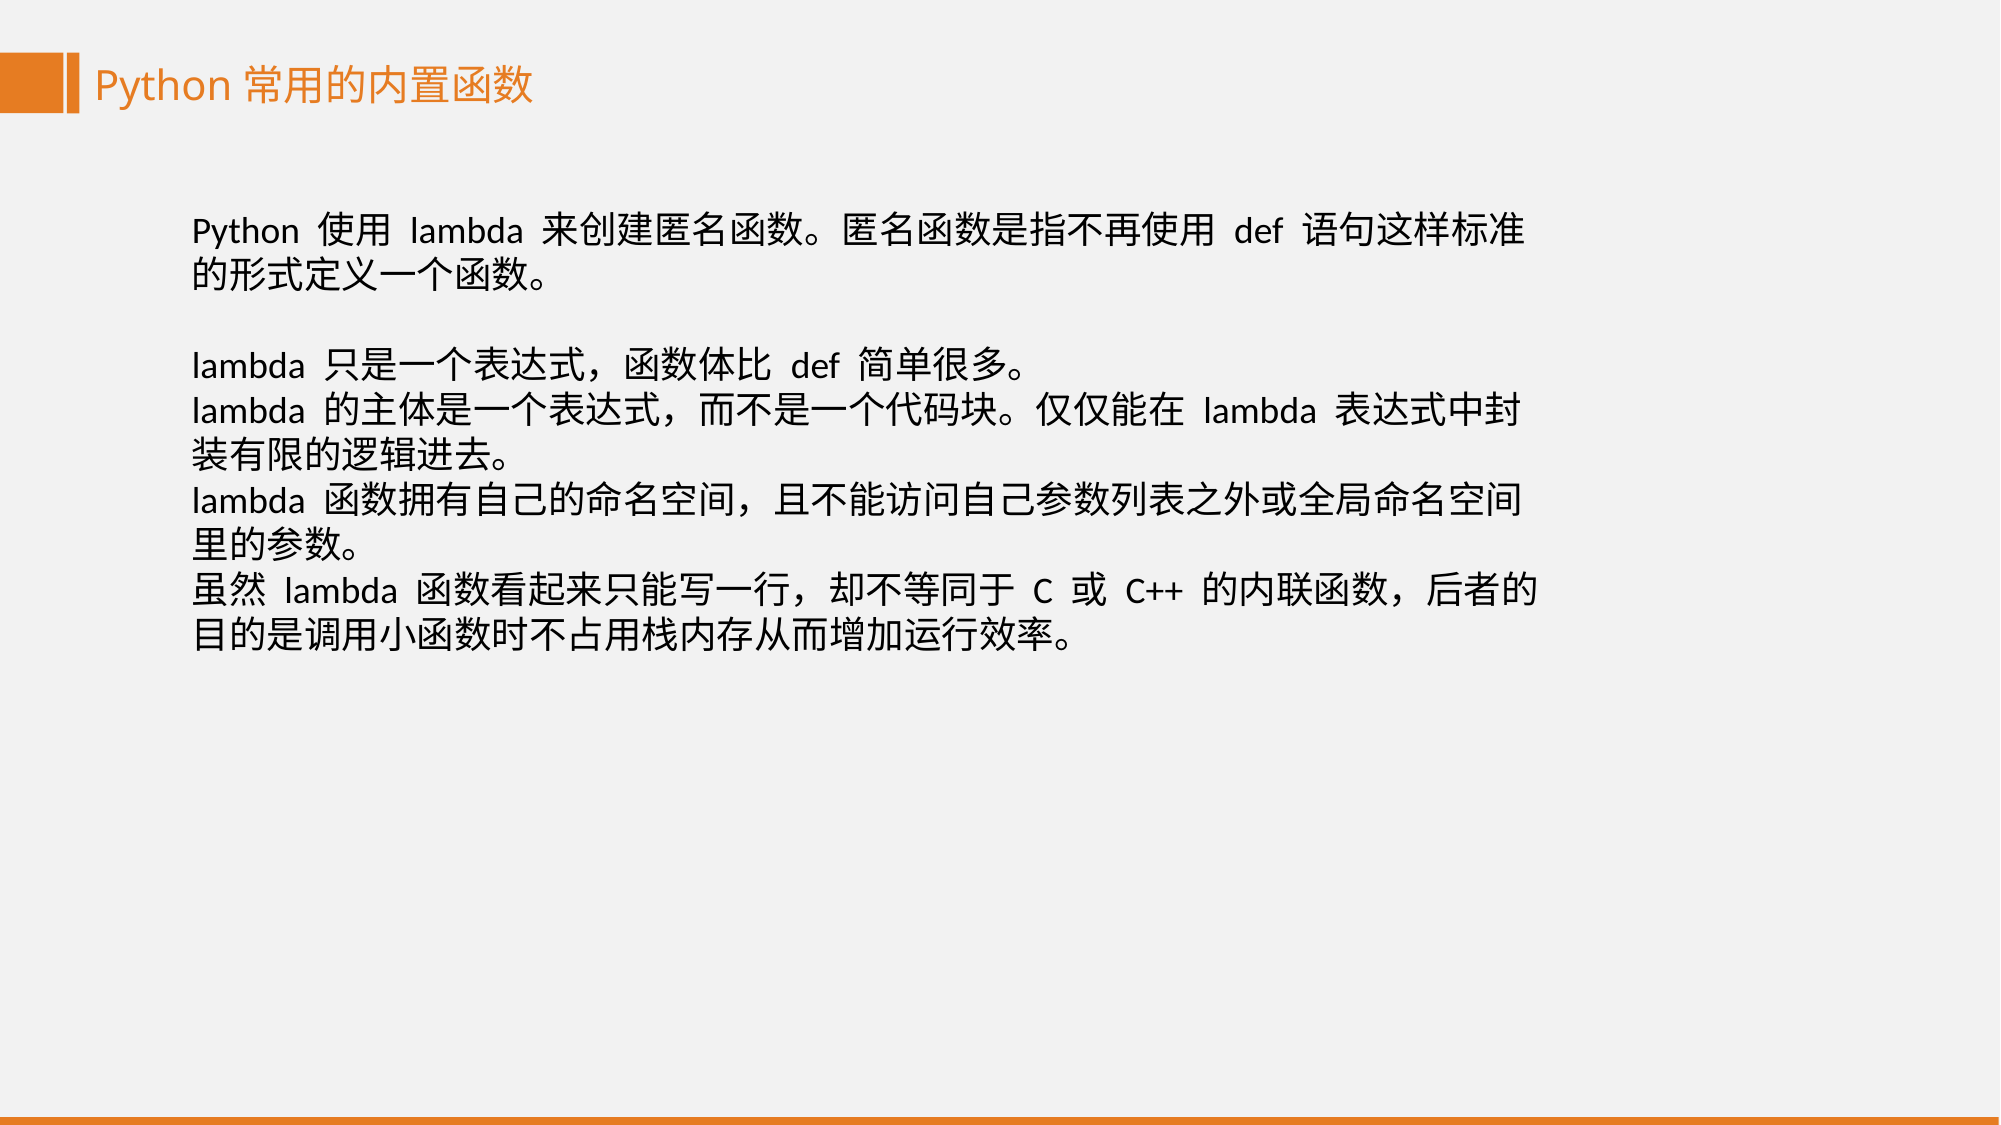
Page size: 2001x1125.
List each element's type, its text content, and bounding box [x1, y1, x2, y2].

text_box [0, 52, 80, 114]
text_box Python 使用 lambda 来创建匿名函数。匿名函数是指不再使用 def 语句这样标准的形式定义一个函数。 lambda 只是一个表达式，函数体比 def 简单很多。 lambda 的主体是一个表达式，而不是一个代码块。仅仅能在 lambda 表达式中封装有限的逻辑进去。 lambda 函数拥有自己的命名空间，且不能访问自己参数列表之外或全局命名空间里的参数。 虽然 lambda 函数看起来只能写一行，却不等同于 C 或 C++ 的内联函数，后者的目的是调用小函数时不占用栈内存从而增加运行效率。 [177, 198, 1554, 495]
text_box Python常用的内置函数 [79, 51, 1185, 117]
text_box [0, 1116, 2000, 1125]
